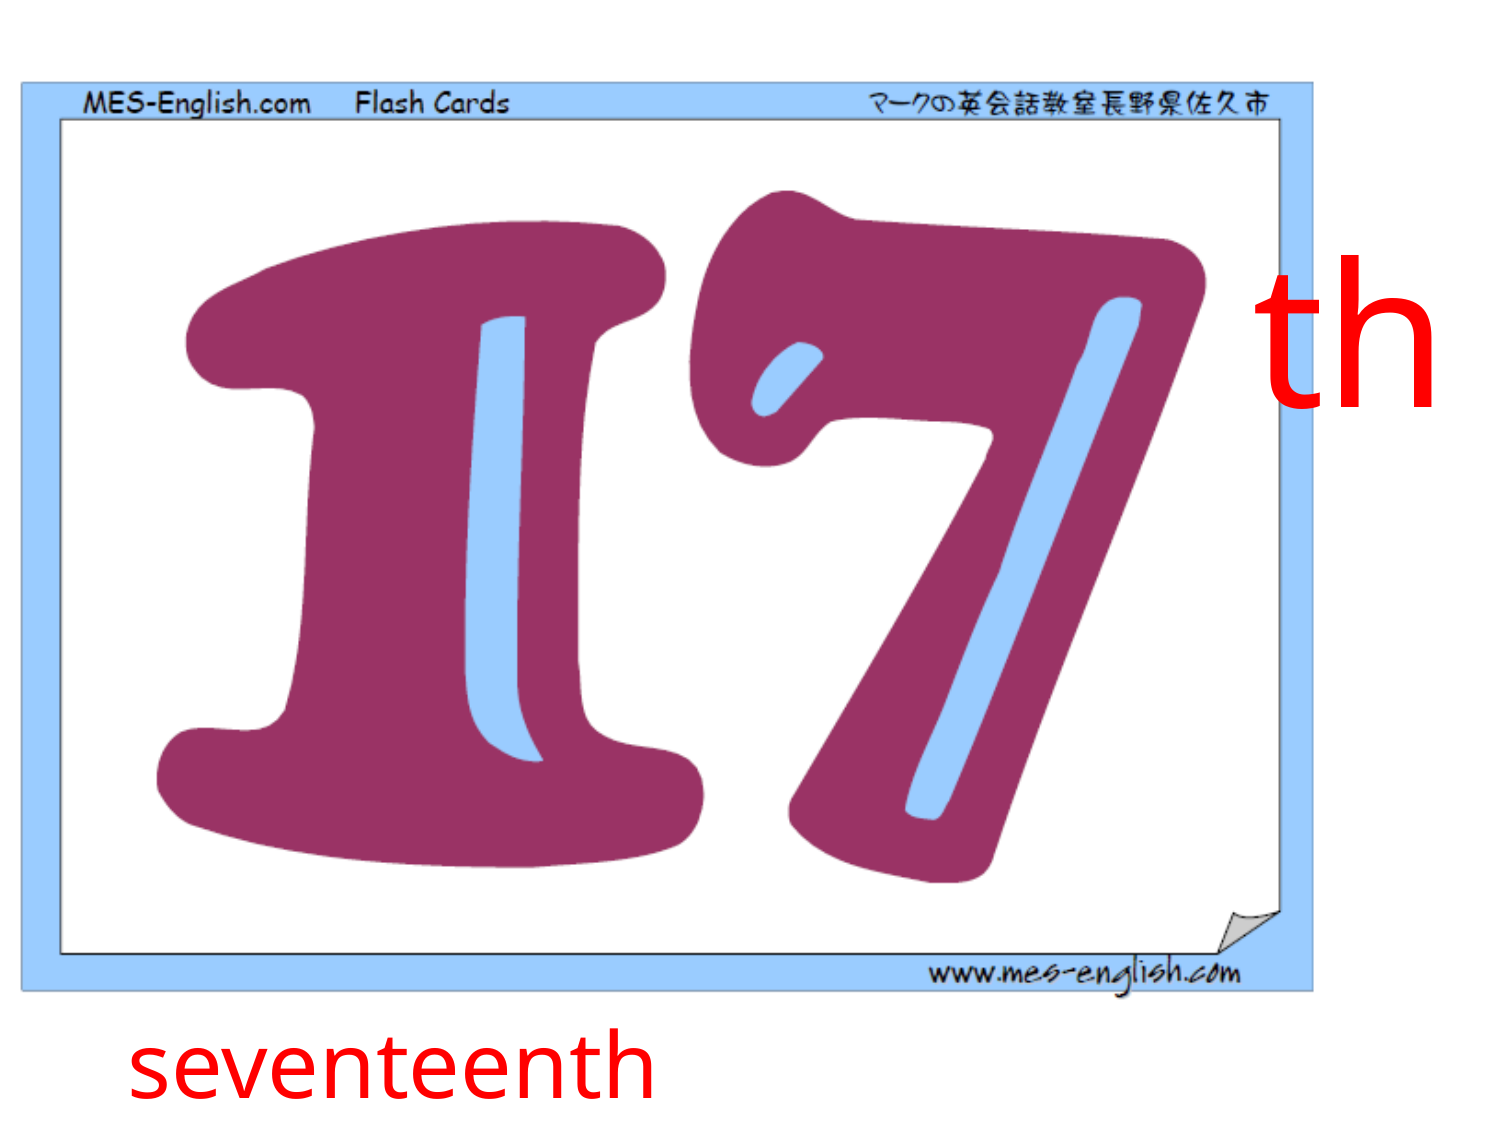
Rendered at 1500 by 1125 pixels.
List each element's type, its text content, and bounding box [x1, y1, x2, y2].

text_box seventeenth [112, 1014, 1150, 1125]
text_box th [1329, 199, 1500, 455]
picture [12, 72, 1324, 1006]
